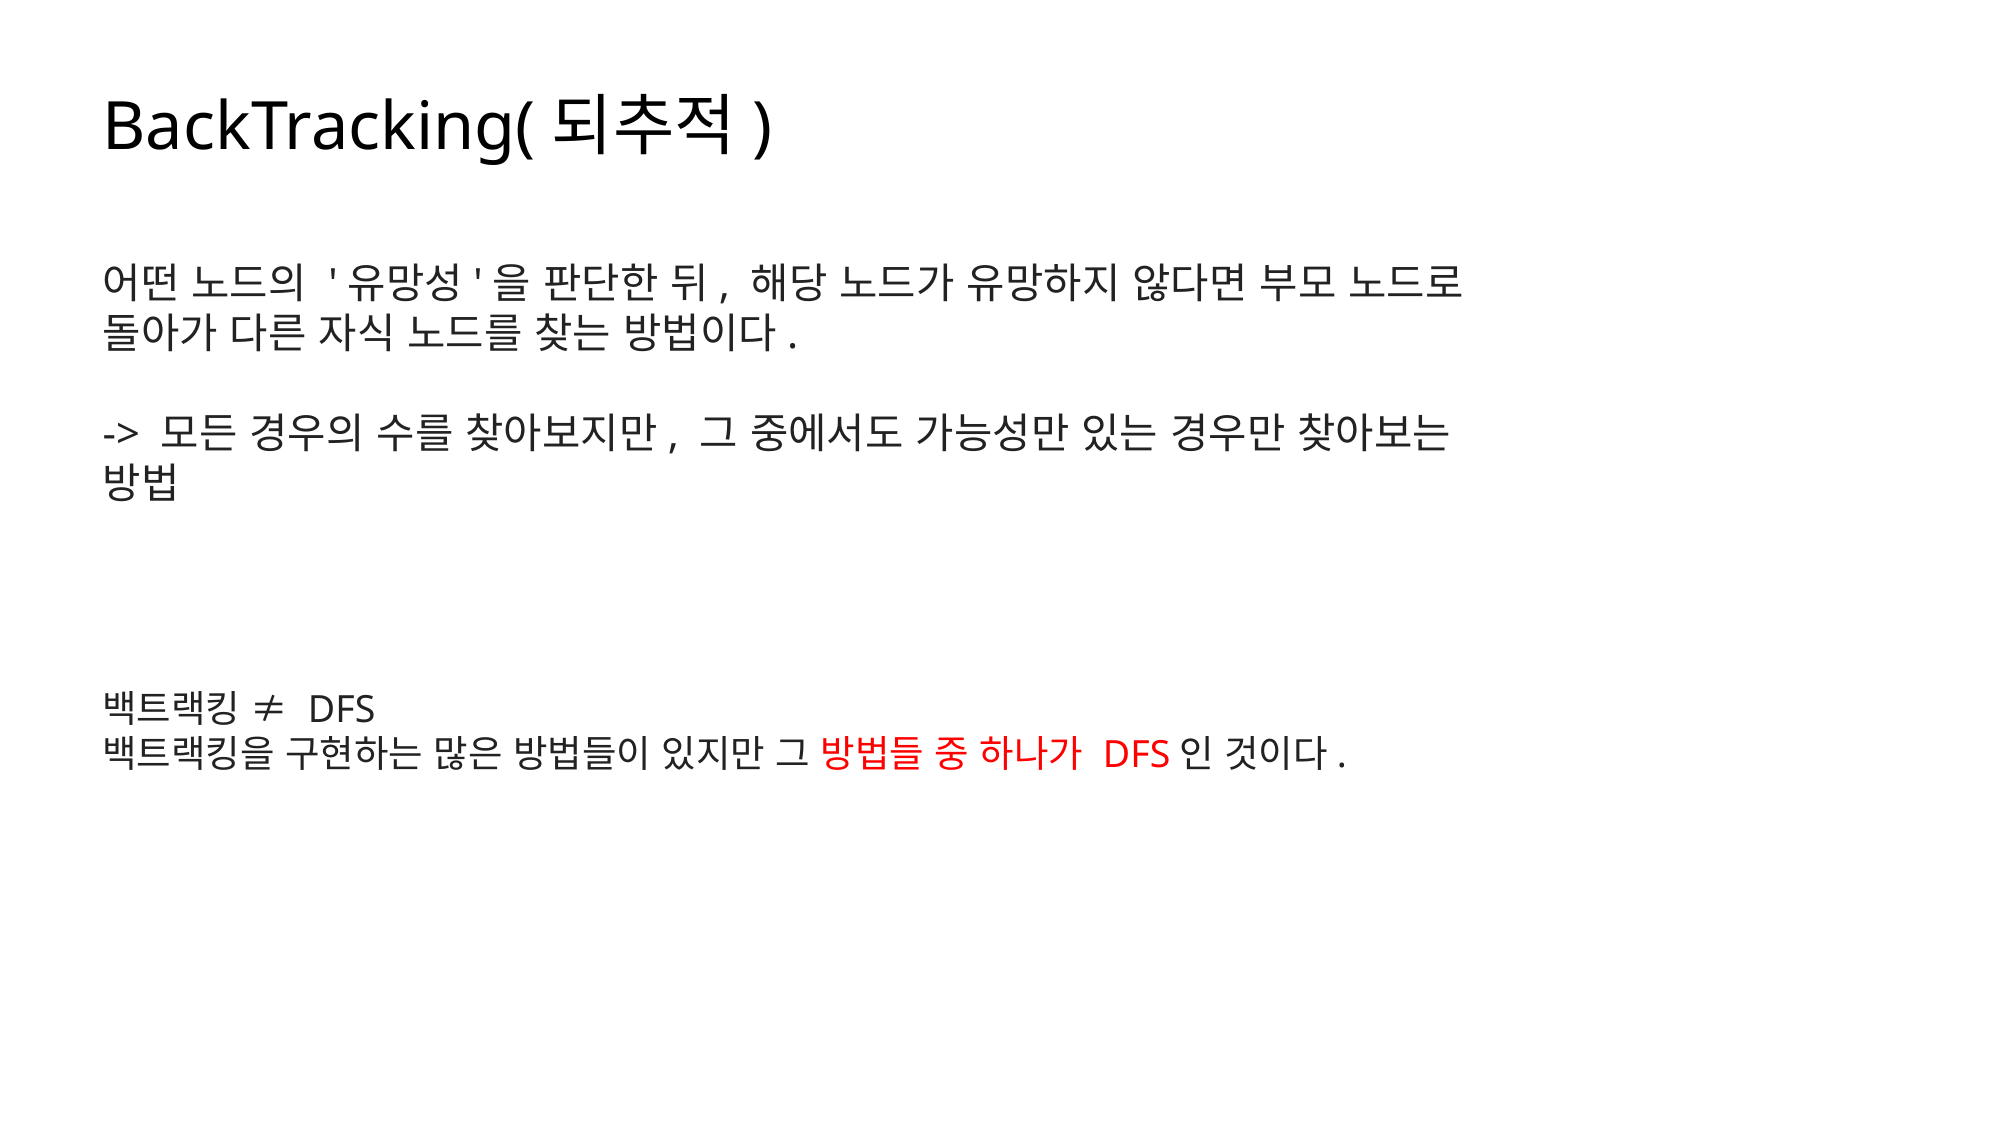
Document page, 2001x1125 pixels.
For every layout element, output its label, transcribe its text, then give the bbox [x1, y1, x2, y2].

text_box BackTracking(되추적) [87, 75, 892, 170]
text_box 백트랙킹 ≠ DFS 백트랙킹을 구현하는 많은 방법들이 있지만 그 방법들 중 하나가 DFS인 것이다. [87, 677, 1486, 783]
text_box 어떤 노드의 '유망성'을 판단한 뒤, 해당 노드가 유망하지 않다면 부모 노드로 돌아가 다른 자식 노드를 찾는 방법이다. -> 모든 경우의 수를 찾아보지만, 그 중에서도 가능성만 있는 경우만 찾아보는 방법 [87, 249, 1486, 565]
